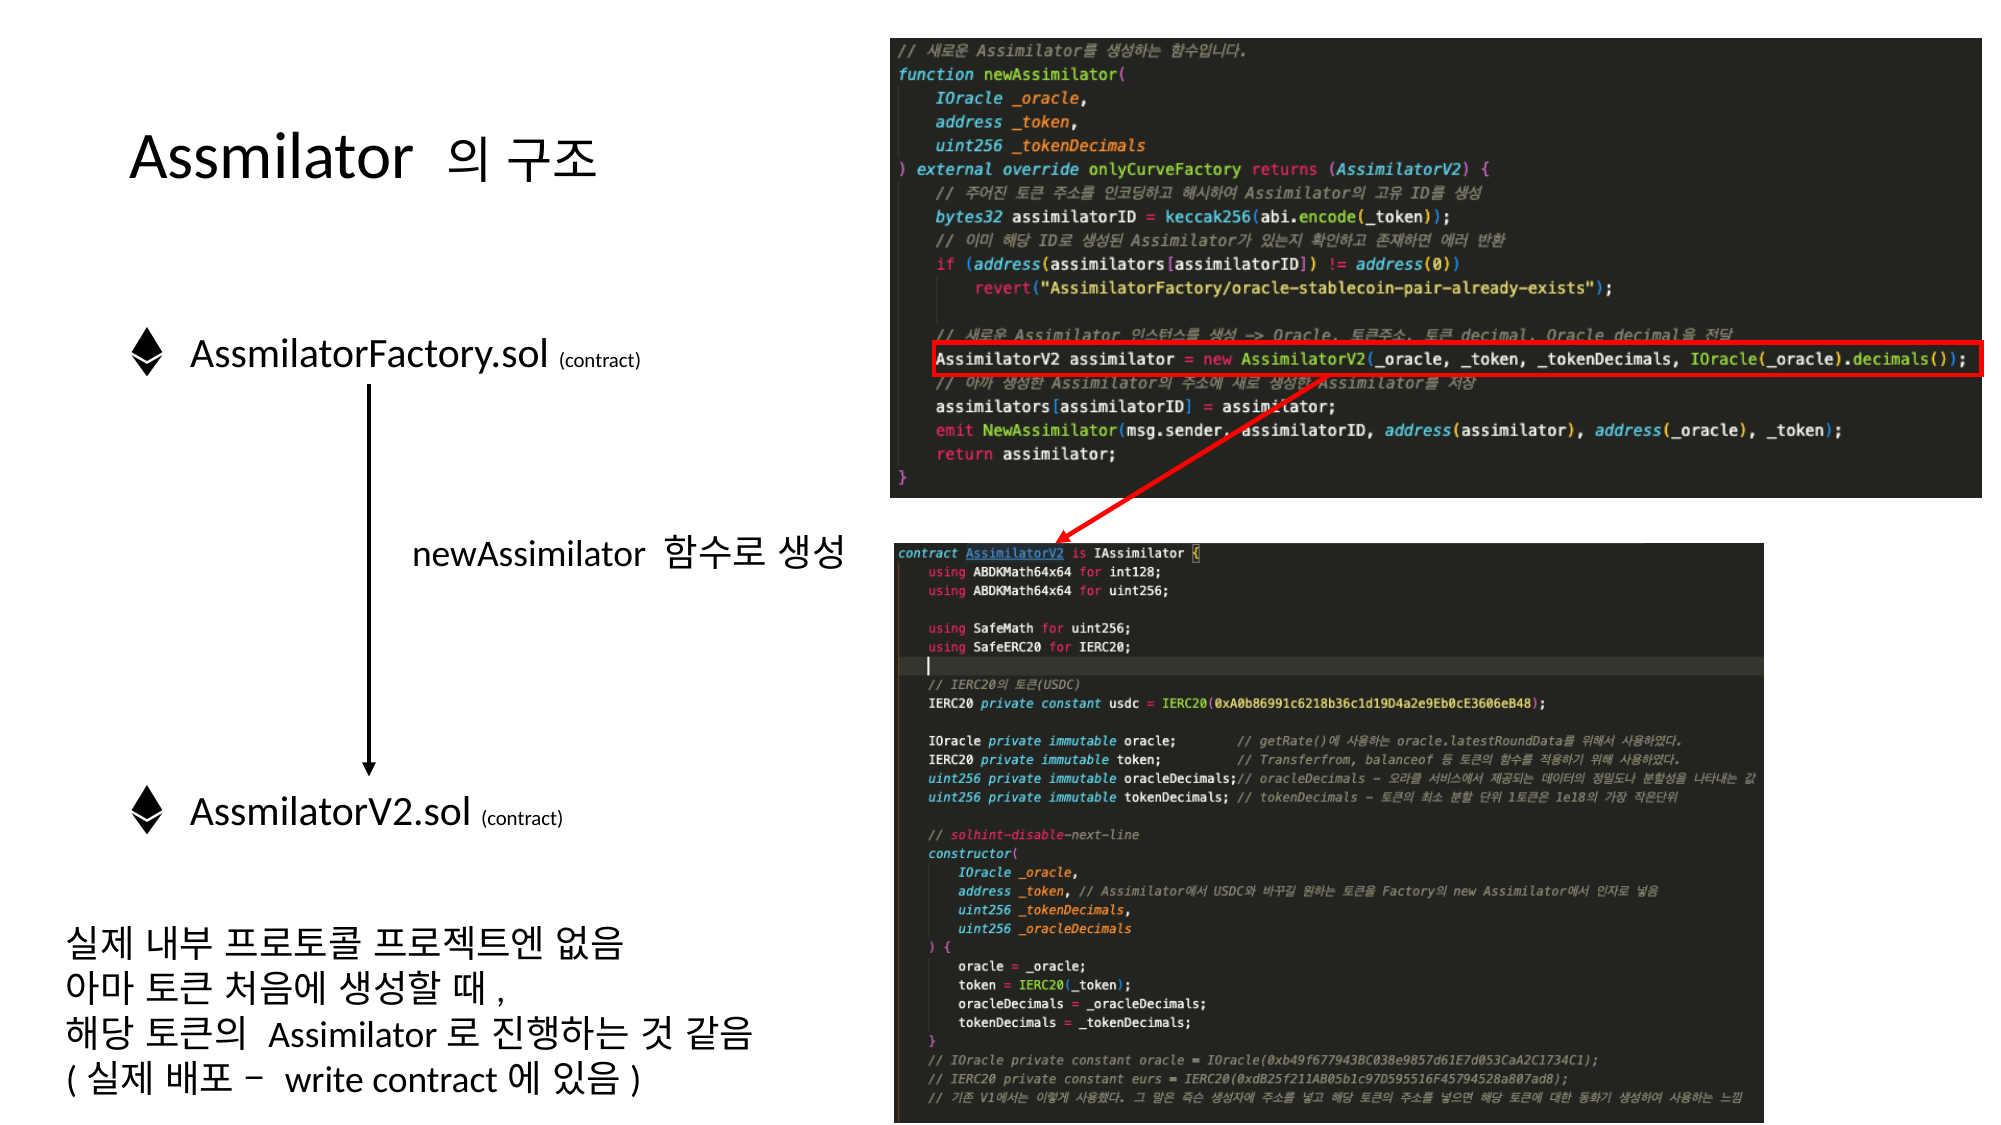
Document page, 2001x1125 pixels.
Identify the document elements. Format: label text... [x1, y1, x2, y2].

picture [894, 543, 1764, 1123]
text_box 실제 내부 프로토콜 프로젝트엔 없음 아마 토큰 처음에 생성할 때, 해당 토큰의 Assimilator로 진행하는 것 같음 (실제 배포 – write contract에 있음) [51, 912, 770, 1108]
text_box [117, 318, 871, 843]
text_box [1055, 375, 1329, 544]
text_box Assmilator 의 구조 [114, 104, 613, 200]
picture [890, 38, 1982, 498]
